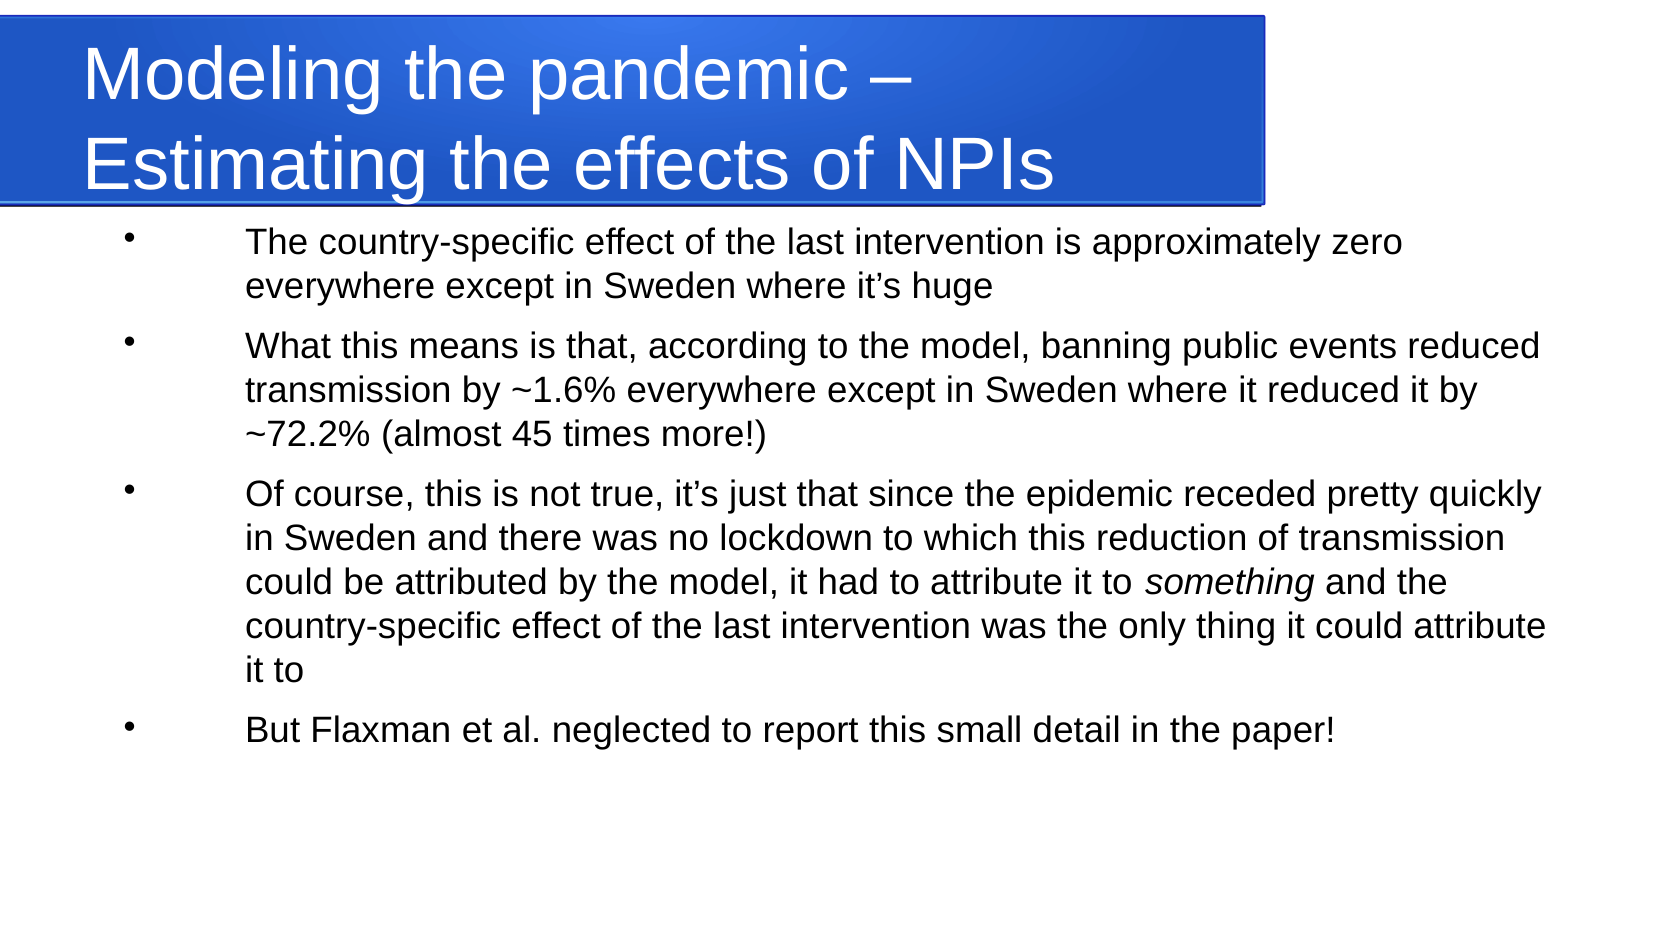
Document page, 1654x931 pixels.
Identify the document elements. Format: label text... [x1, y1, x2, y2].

text_box The country-specific effect of the last intervention is approximately zero everywhere except in Sweden where it’s huge What this means is that, according to the model, banning public events reduced transmission by ~1.6% everywhere except in Sweden where it reduced it by ~72.2% (almost 45 times more!) Of course, this is not true, it’s just that since the epidemic receded pretty quickly in Sweden and there was no lockdown to which this reduction of transmission could be attributed by the model, it had to attribute it to something and the country-specific effect of the last intervention was the only thing it could attribute it to But Flaxman et al. neglected to report this small detail in the paper! [82, 217, 1571, 757]
text_box Modeling the pandemic – Estimating the effects of NPIs [82, 25, 1260, 204]
picture [0, 13, 1269, 211]
